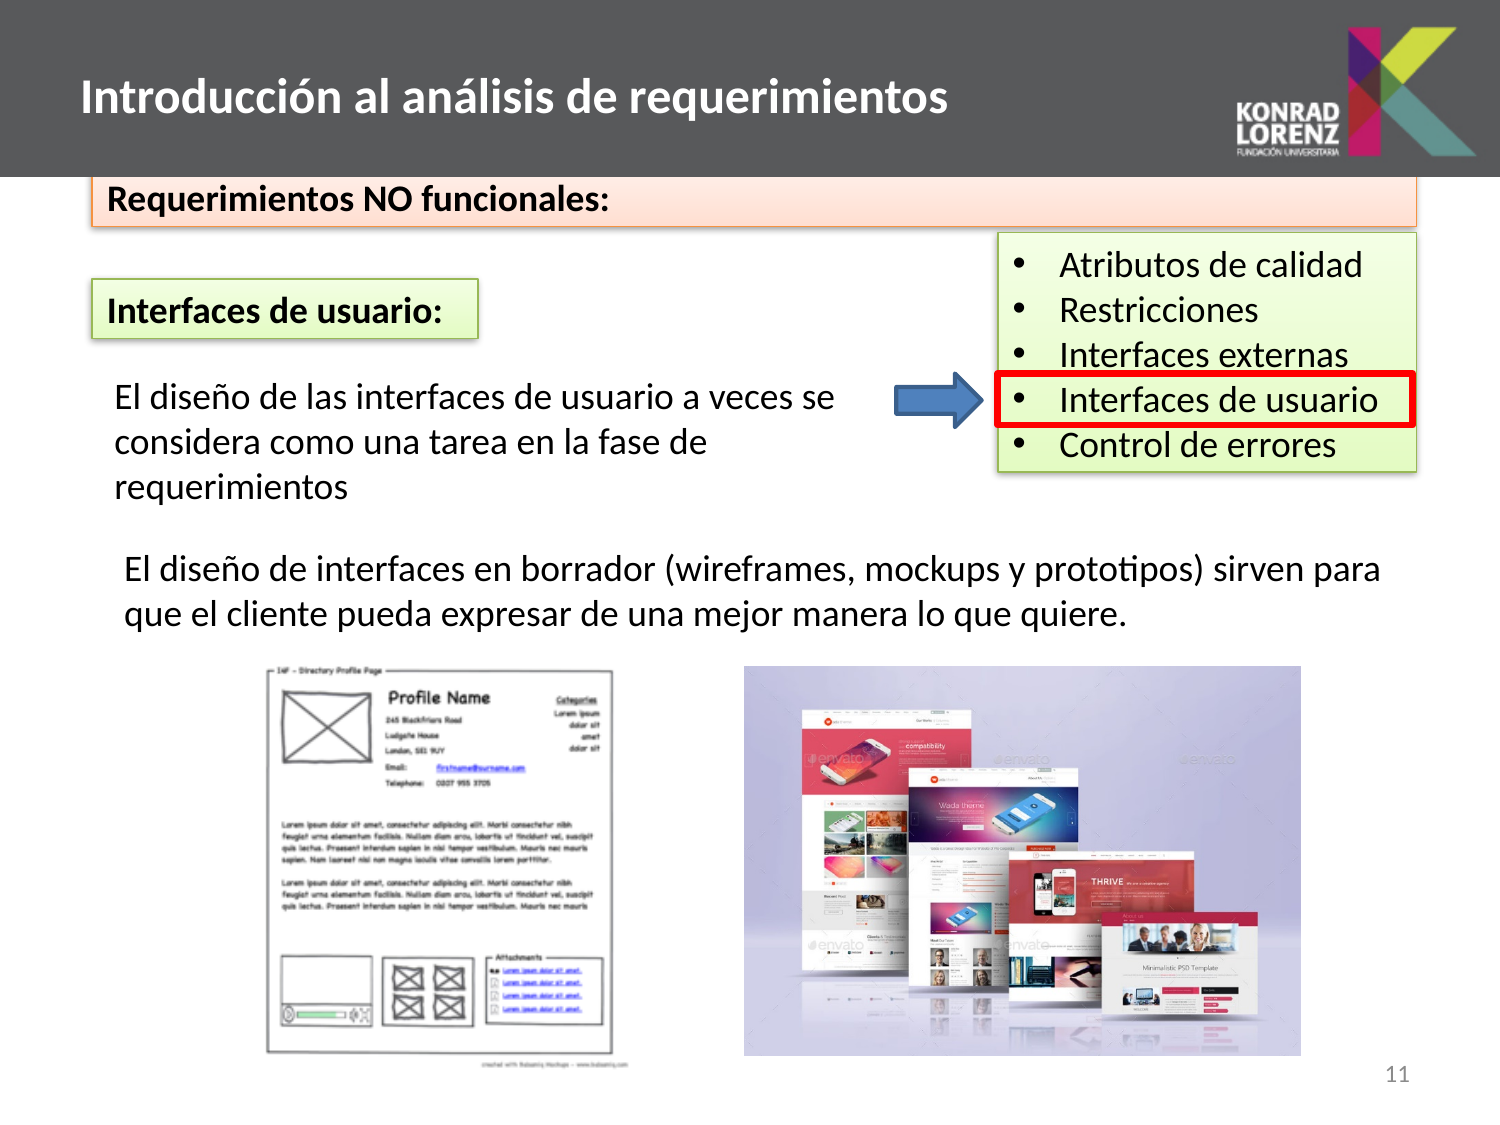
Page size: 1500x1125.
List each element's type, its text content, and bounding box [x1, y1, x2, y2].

text_box Interfaces de usuario: [91, 278, 479, 339]
text_box Introducción al análisis de requerimientos [65, 186, 1199, 192]
text_box Atributos de calidad Restricciones Interfaces externas Interfaces de usuario Control de errores [997, 232, 1417, 473]
text_box Requerimientos NO funcionales: [91, 186, 1417, 227]
picture [257, 656, 632, 1073]
picture [0, 0, 1500, 177]
slide_number 11 [1074, 1042, 1425, 1103]
text_box [996, 371, 1415, 427]
text_box El diseño de interfaces en borrador (wireframes, mockups y prototipos) sirven para que el cliente pueda expresar de una mejor manera lo que quiere. [109, 536, 1417, 641]
picture [744, 665, 1301, 1056]
text_box [894, 371, 984, 430]
text_box El diseño de las interfaces de usuario a veces se considera como una tarea en la fase de requerimientos [99, 364, 881, 515]
